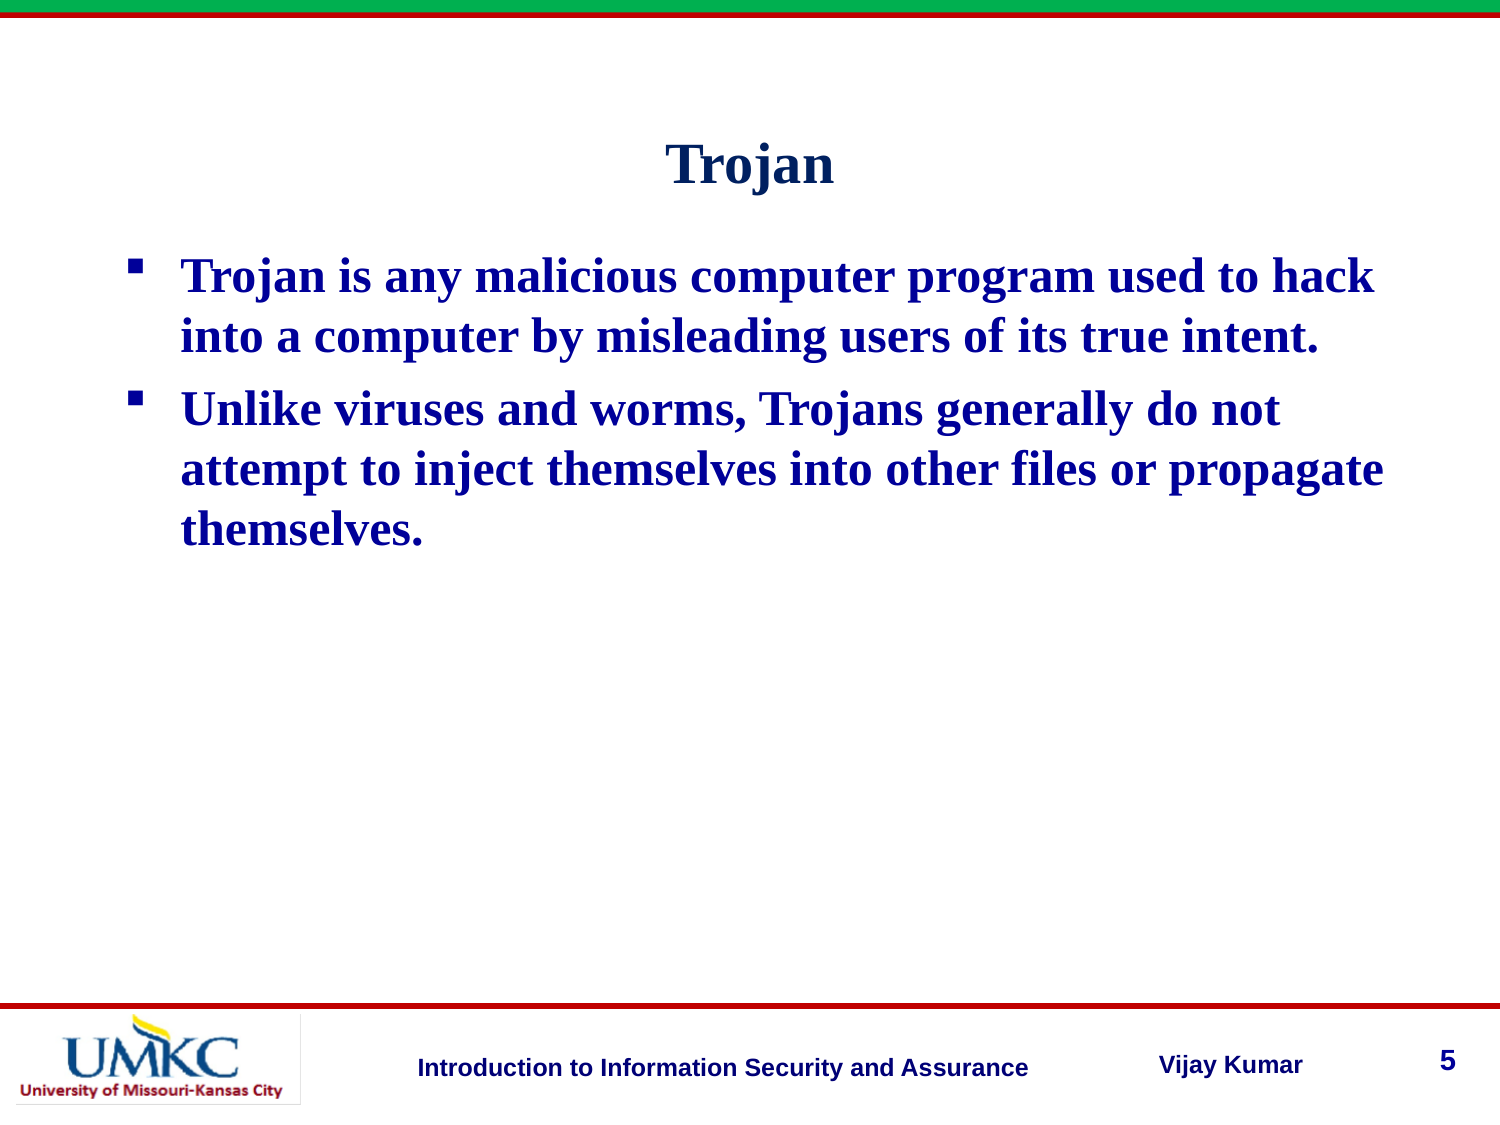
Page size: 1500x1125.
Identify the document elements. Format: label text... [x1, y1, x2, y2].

text_box Trojan [112, 99, 1388, 220]
slide_number 5 [1372, 1033, 1472, 1074]
text_box Trojan is any malicious computer program used to hack into a computer by misleading users of its true intent. Unlike viruses and worms, Trojans generally do not attempt to inject themselves into other files or propagate themselves. [52, 235, 1438, 635]
picture [16, 1014, 301, 1106]
